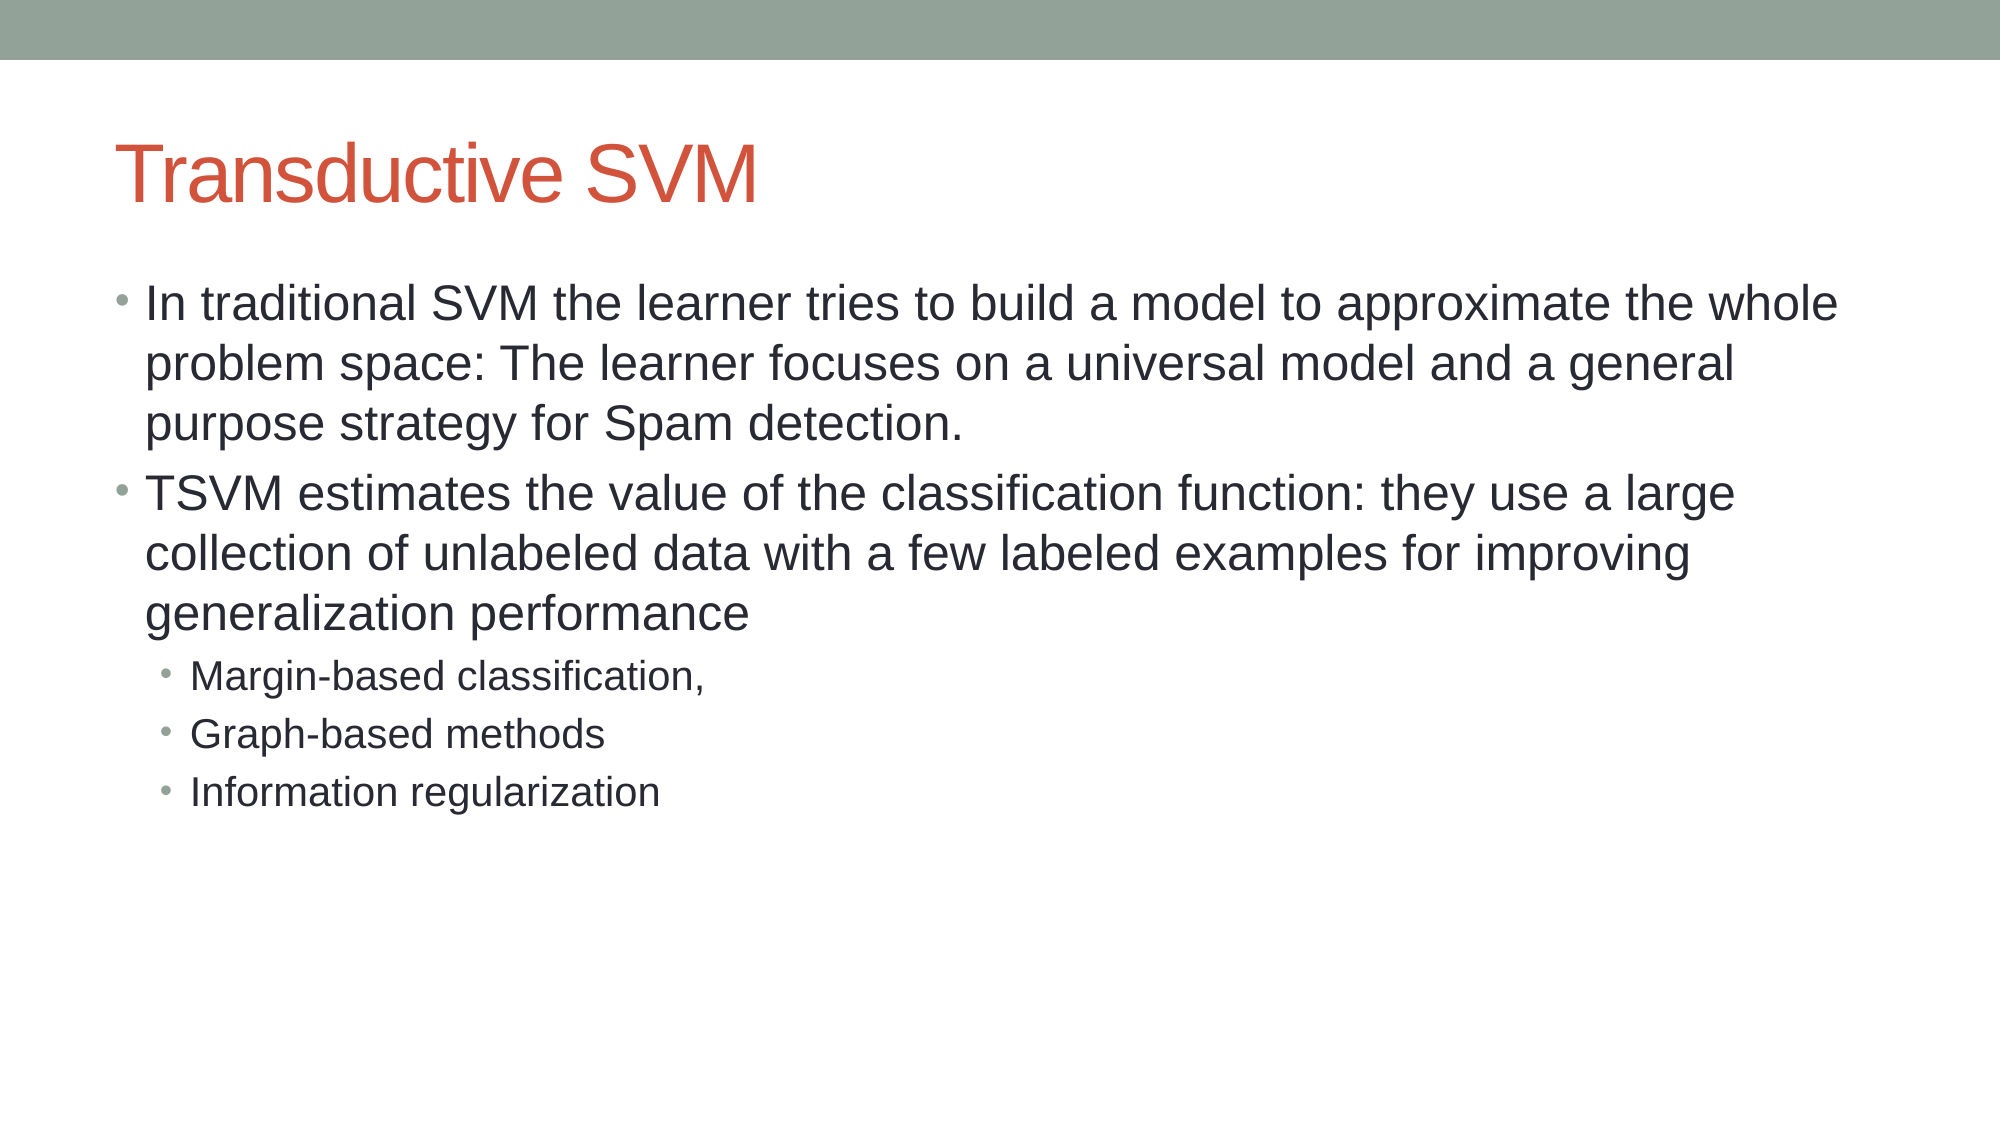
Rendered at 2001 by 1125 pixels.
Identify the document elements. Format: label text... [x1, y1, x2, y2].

title Transductive SVM [99, 87, 1900, 250]
list In traditional SVM the learner tries to build a model to approximate the whole problem space: The learner focuses on a universal model and a general purpose strategy for Spam detection. TSVM estimates the value of the classification function: they use a large collection of unlabeled data with a few labeled examples for improving generalization performance Margin-based classification, Graph-based methods Information regularization [99, 262, 1900, 1063]
